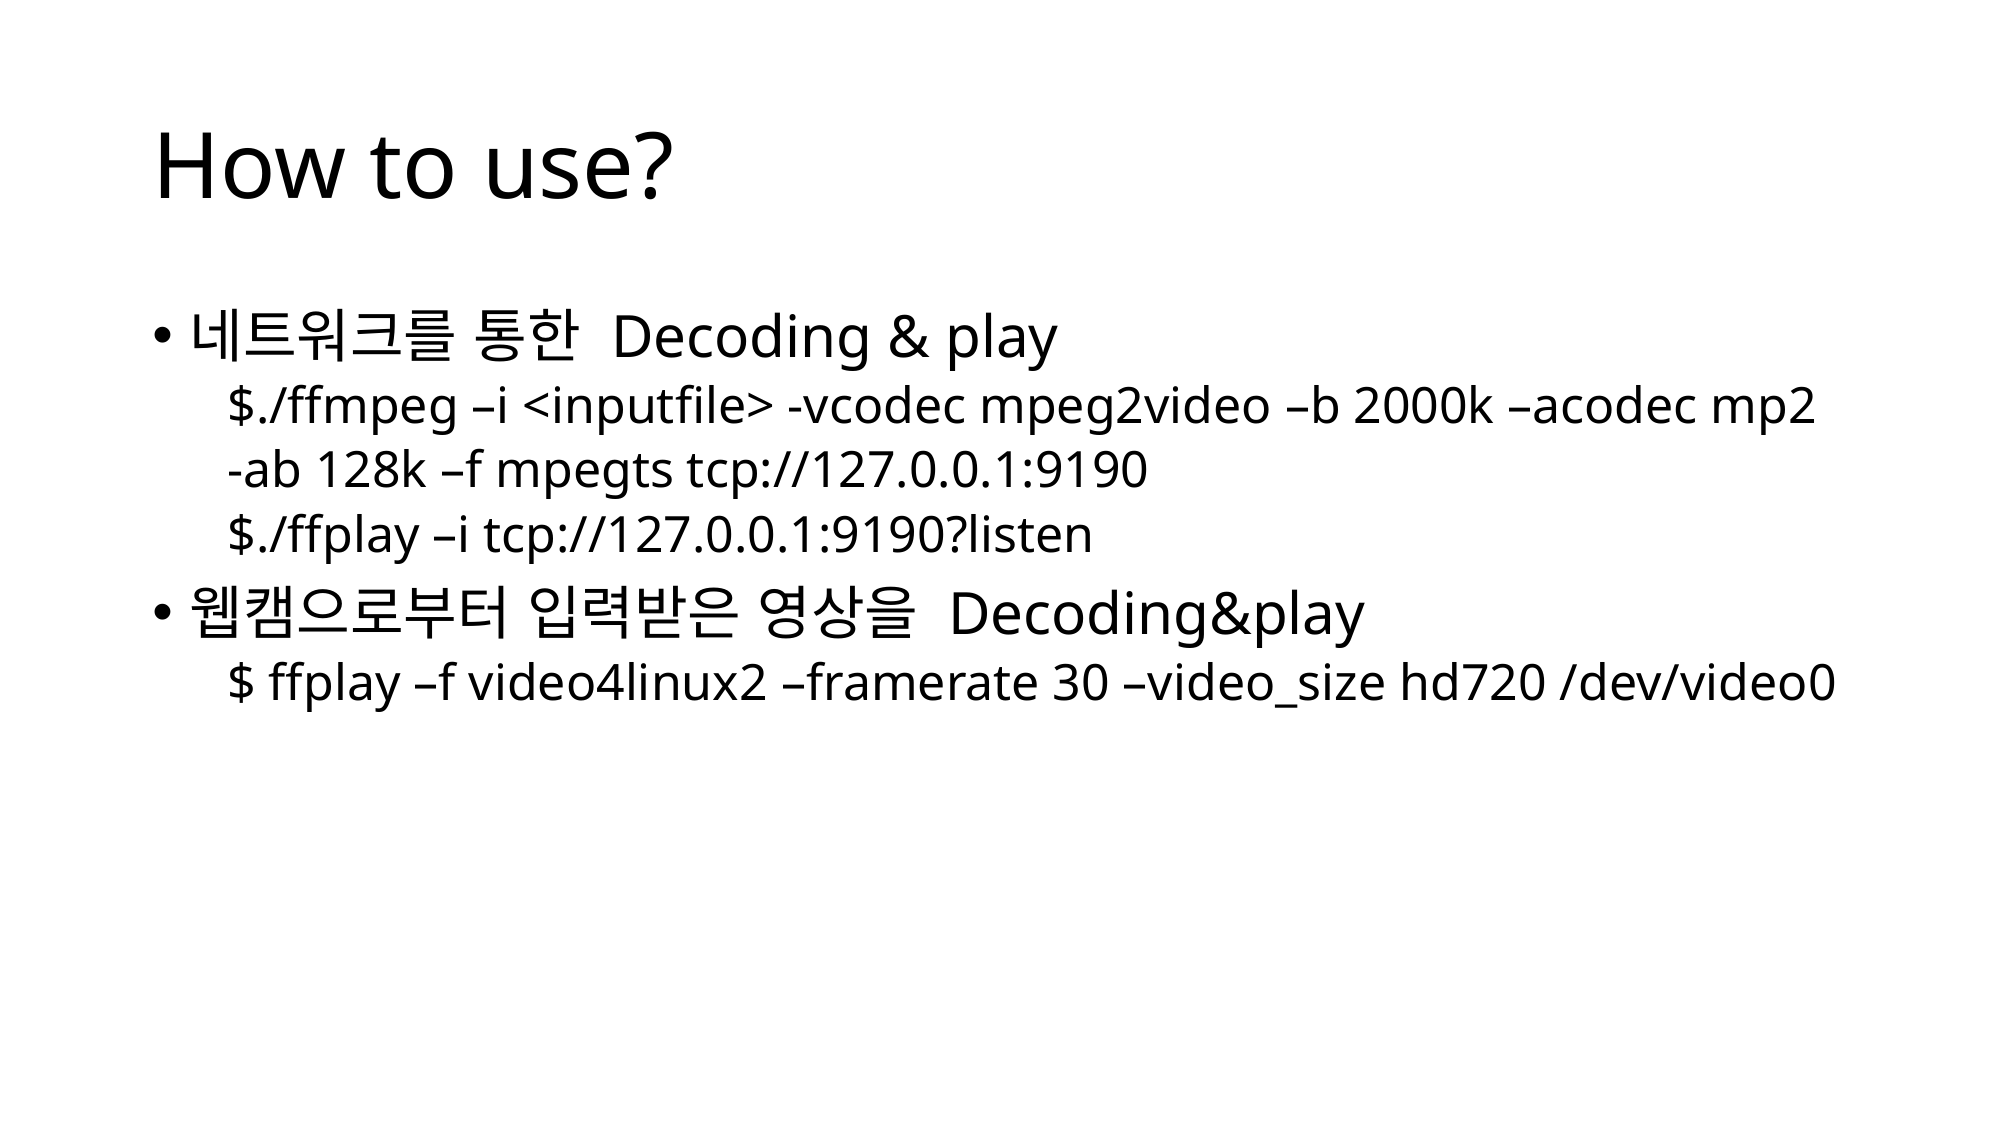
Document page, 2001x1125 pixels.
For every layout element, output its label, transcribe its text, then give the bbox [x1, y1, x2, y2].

list 네트워크를 통한 Decoding & play $./ffmpeg –i <inputfile> -vcodec mpeg2video –b 2000k –acodec mp2 -ab 128k –f mpegts tcp://127.0.0.1:9190 $./ffplay –i tcp://127.0.0.1:9190?listen 웹캠으로부터 입력받은 영상을 Decoding&play $ ffplay –f video4linux2 –framerate 30 –video_size hd720 /dev/video0 [137, 299, 1863, 1014]
title How to use? [137, 59, 1863, 278]
